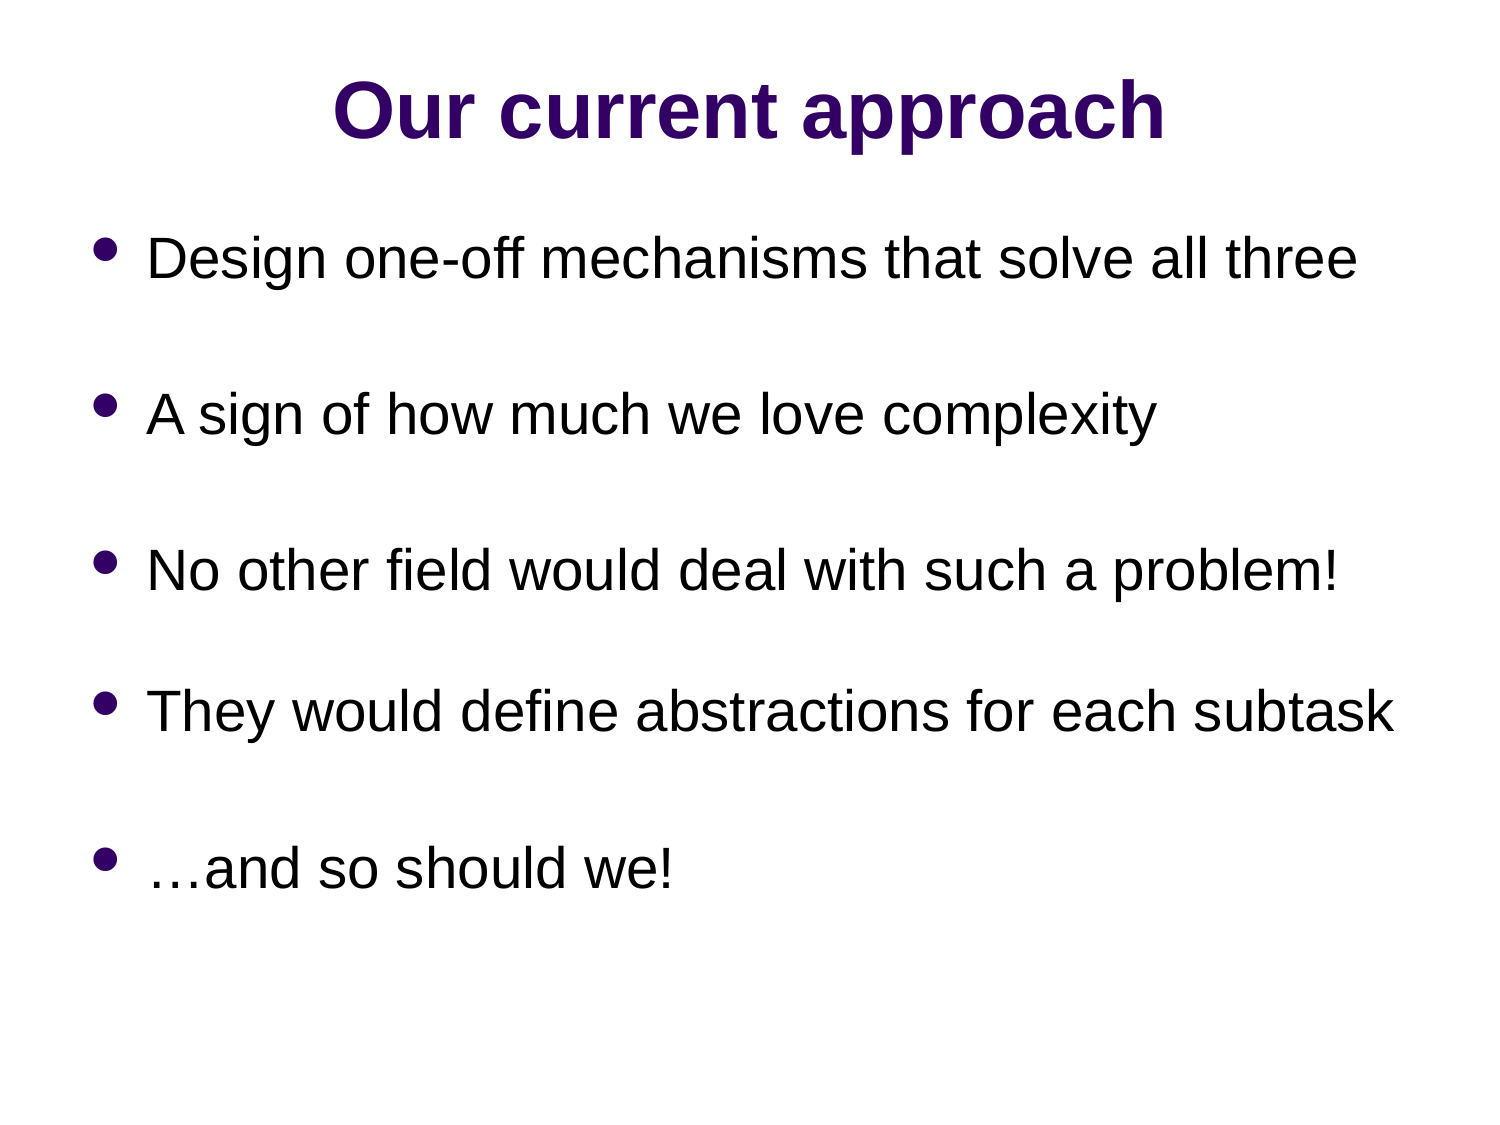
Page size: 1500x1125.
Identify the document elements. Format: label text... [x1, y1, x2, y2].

title Our current approach [0, 20, 1500, 163]
list Design one-off mechanisms that solve all three A sign of how much we love complexity No other field would deal with such a problem! They would define abstractions for each subtask …and so should we! [75, 212, 1475, 1006]
